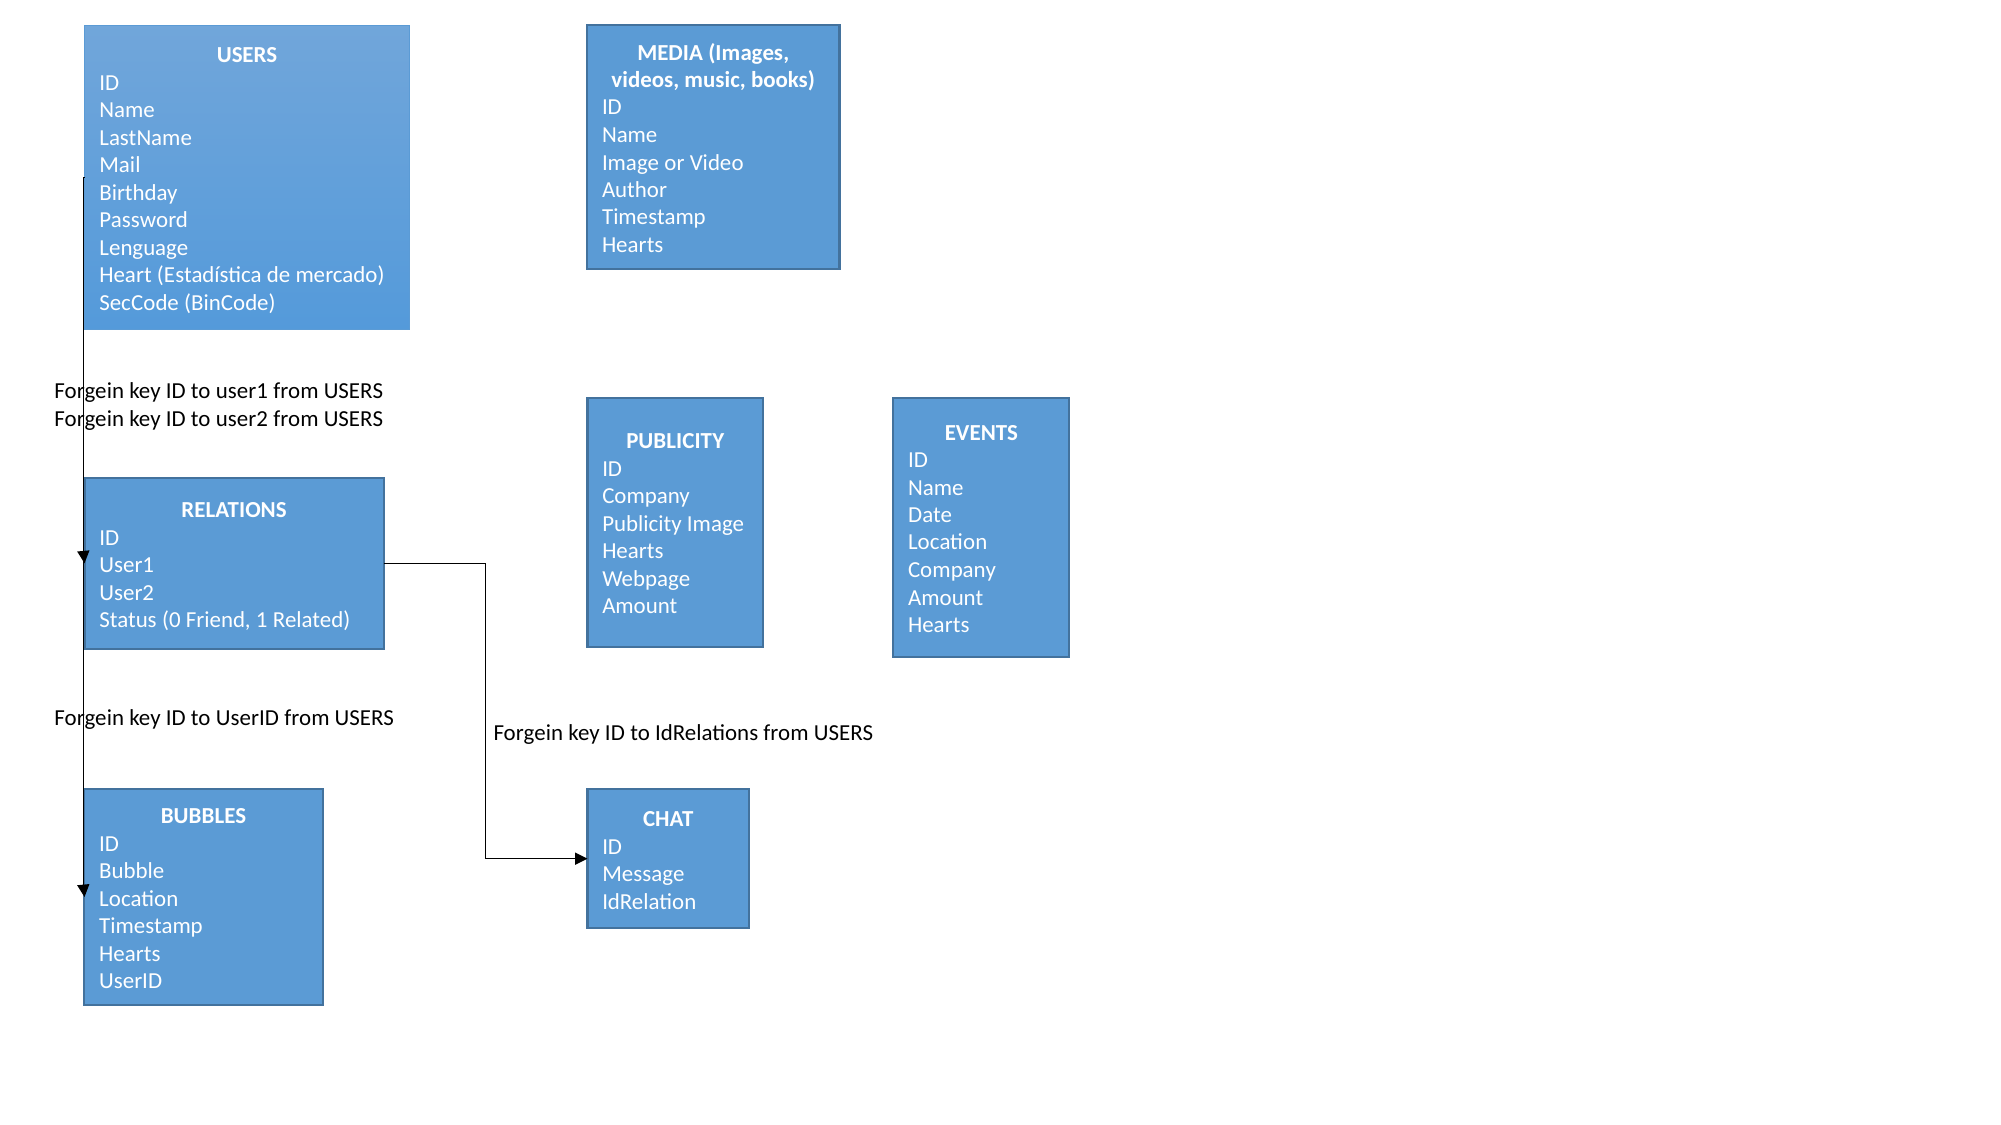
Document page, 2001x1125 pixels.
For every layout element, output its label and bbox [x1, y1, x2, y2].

text_box [39, 25, 1070, 1005]
